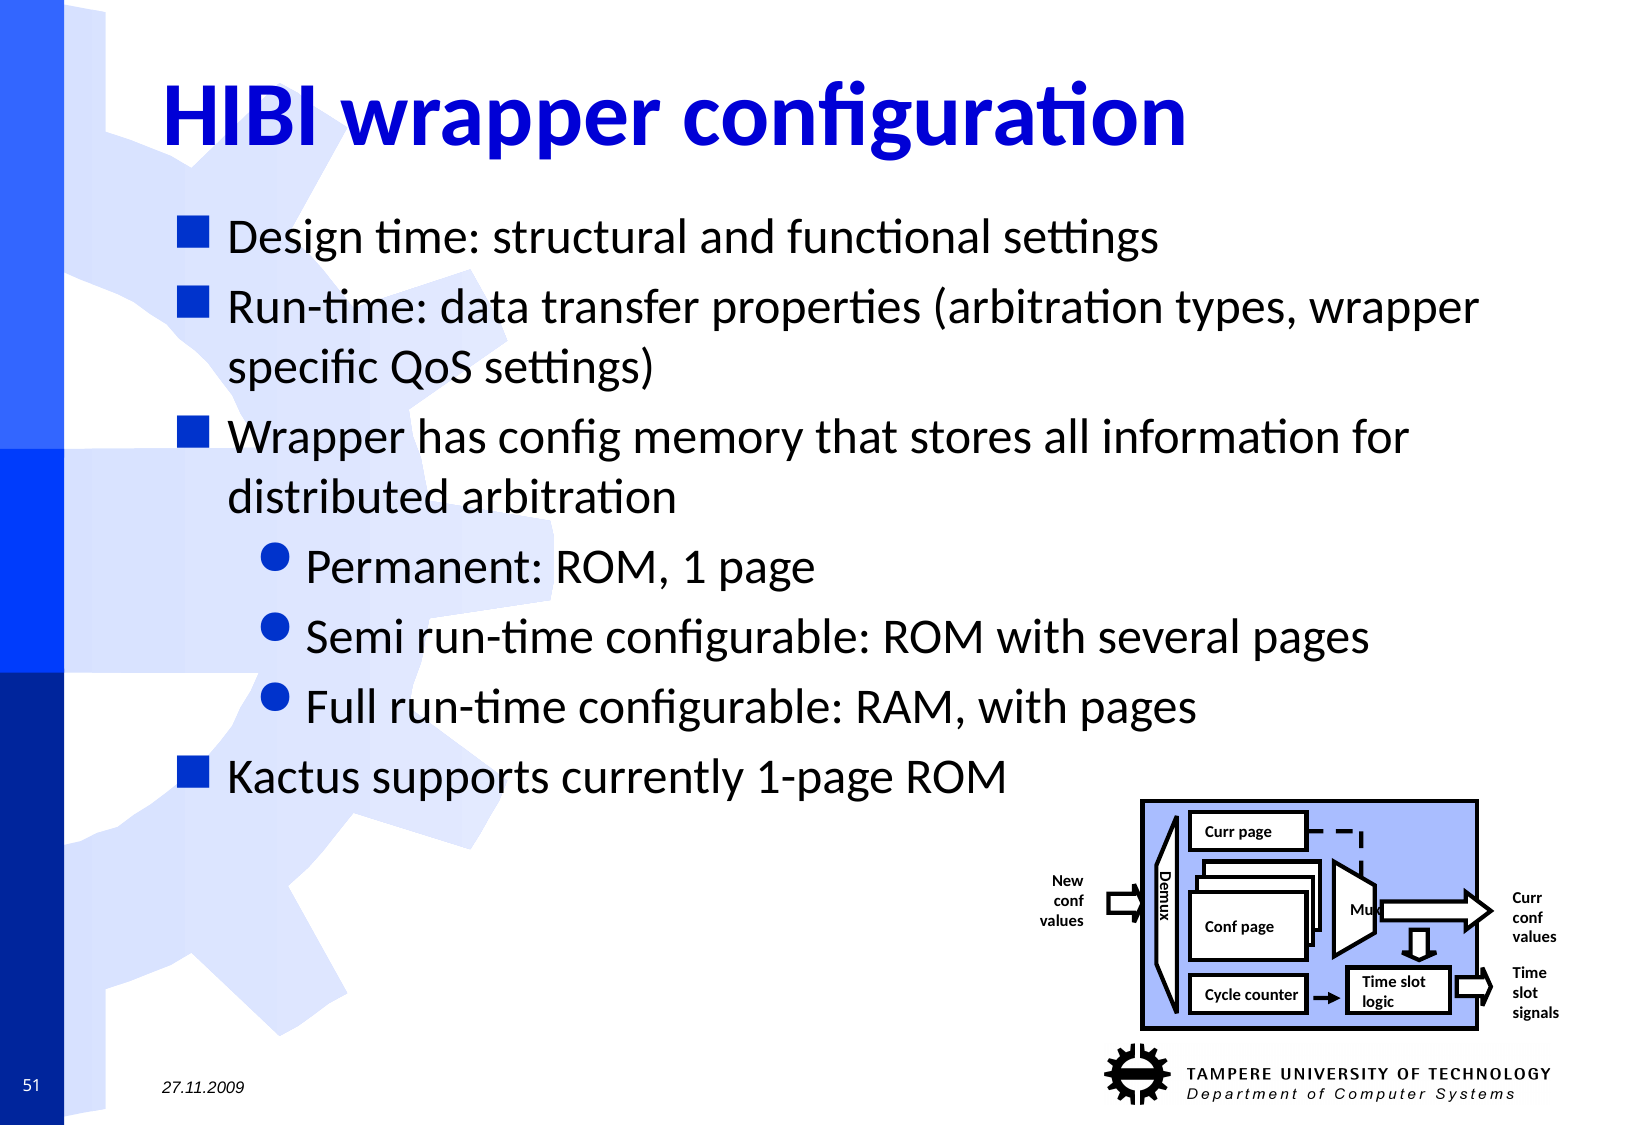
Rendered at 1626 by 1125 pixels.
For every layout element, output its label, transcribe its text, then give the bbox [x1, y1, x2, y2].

title HIBI wrapper configuration [146, 30, 1555, 173]
list Design time: structural and functional settings Run-time: data transfer properties (arbitration types, wrapper specific QoS settings) Wrapper has config memory that stores all information for distributed arbitration Permanent: ROM, 1 page Semi run-time configurable: ROM with several pages Full run-time configurable: RAM, with pages Kactus supports currently 1-page ROM [165, 196, 1555, 832]
picture [1104, 1043, 1551, 1066]
footer 27.11.2009 [146, 1066, 1555, 1107]
slide_number 51 [0, 1066, 65, 1107]
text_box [1024, 800, 1575, 1031]
